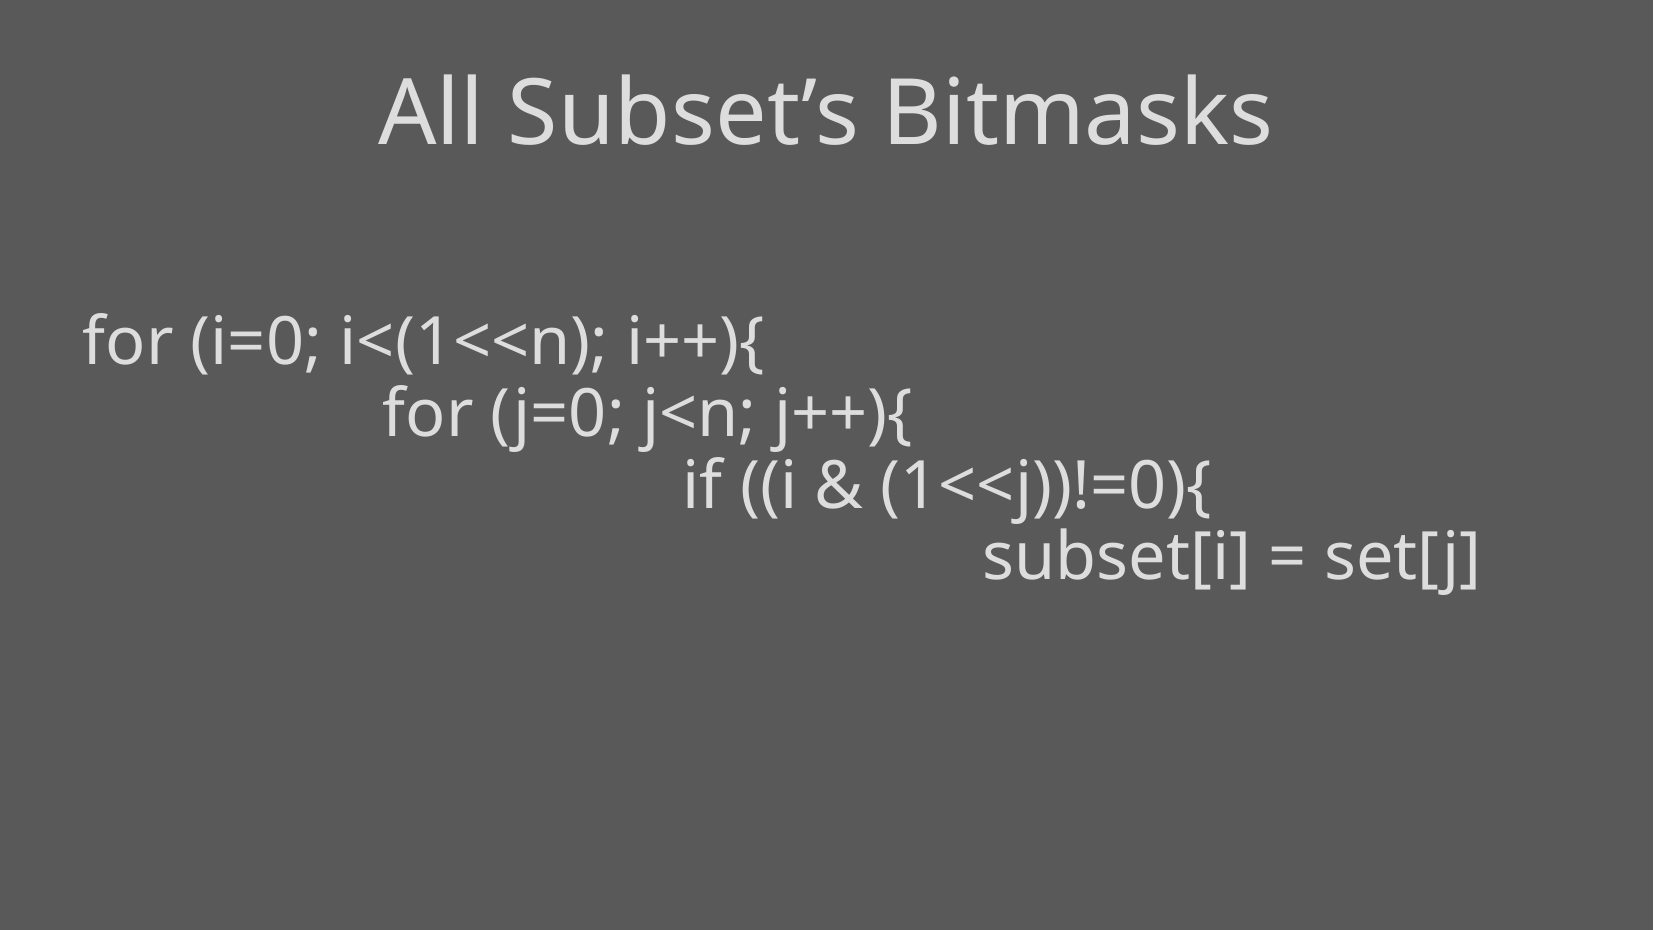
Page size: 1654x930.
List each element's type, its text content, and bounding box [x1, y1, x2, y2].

text_box for (i=0; i<(1<<n); i++){ for (j=0; j<n; j++){ if ((i & (1<<j))!=0){ subset[i] = set[j] [82, 286, 1571, 615]
title All Subset’s Bitmasks [82, 37, 1571, 193]
